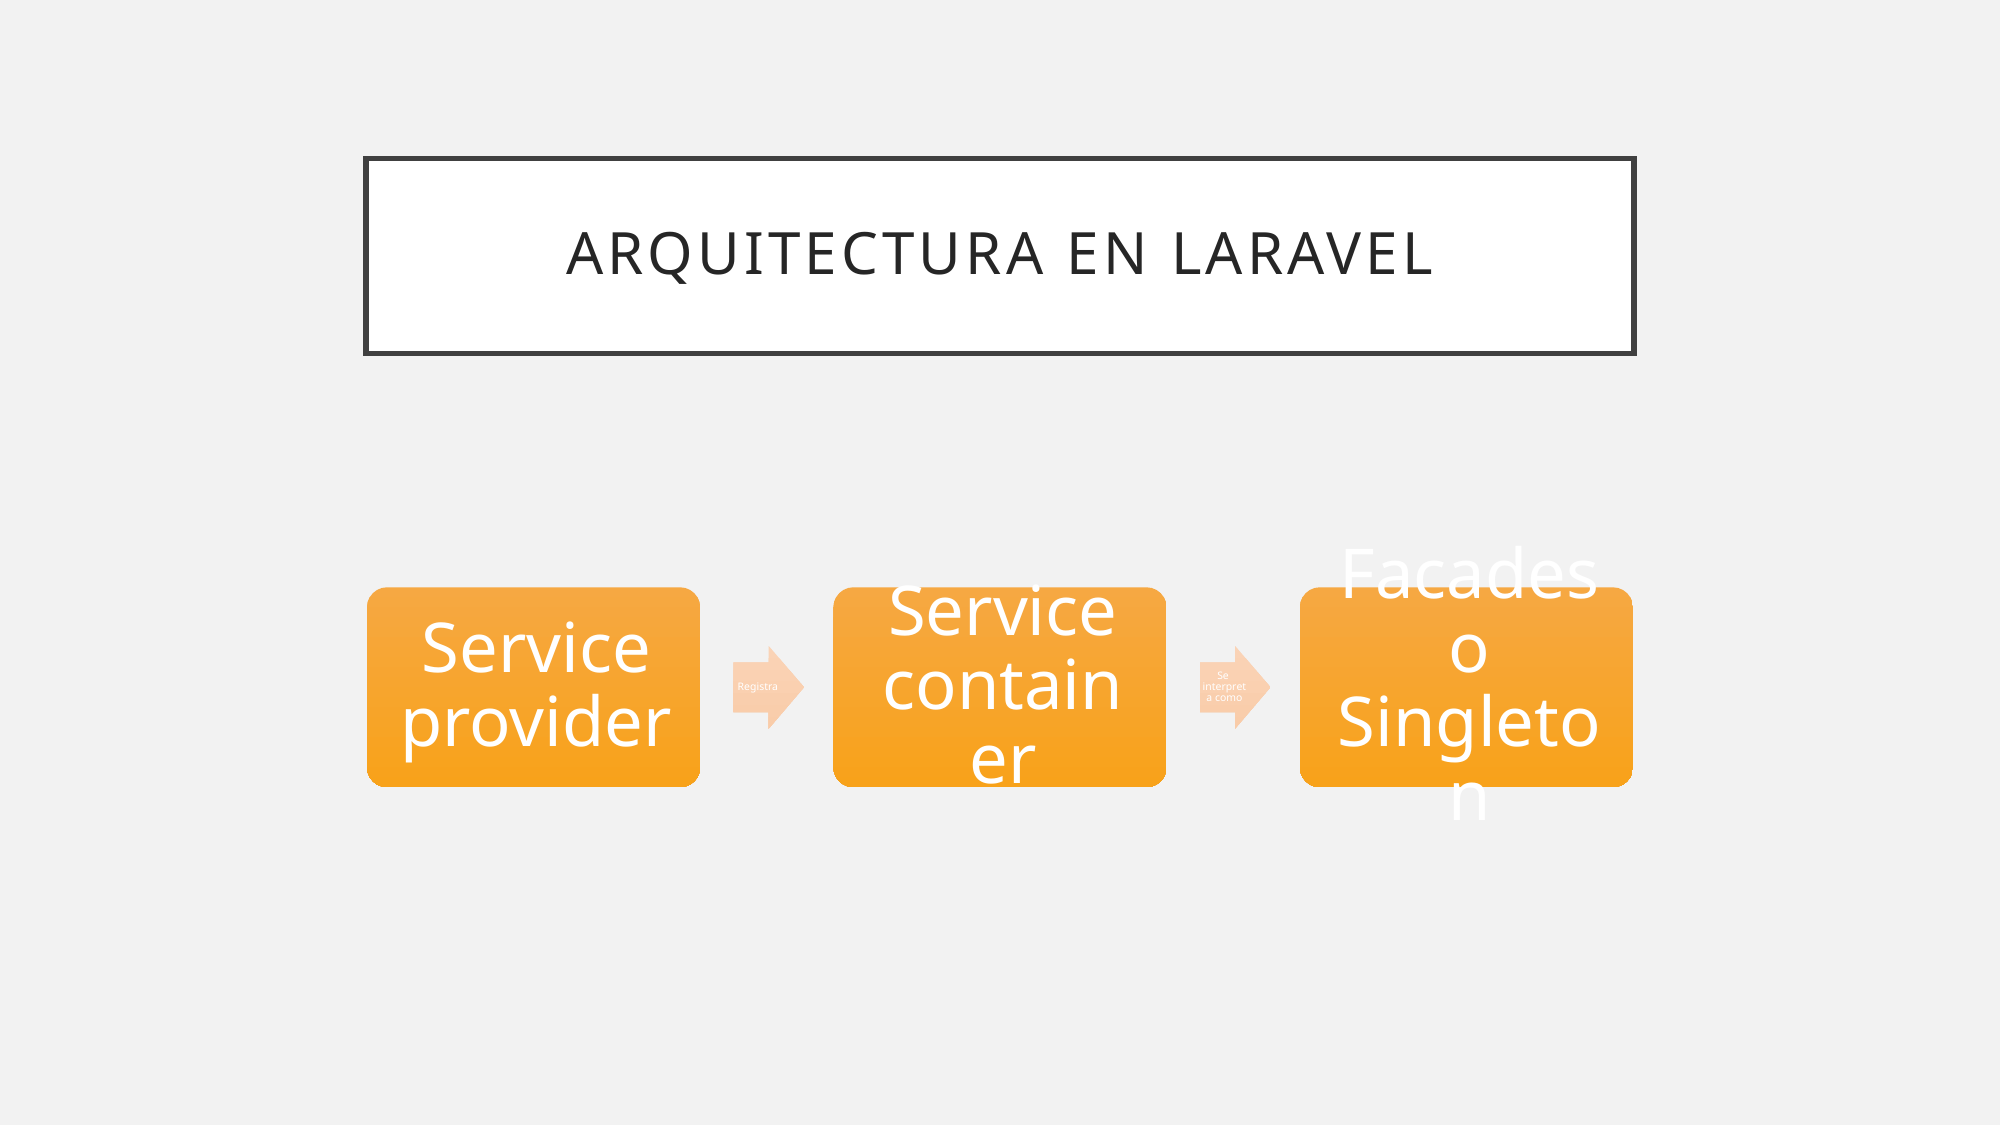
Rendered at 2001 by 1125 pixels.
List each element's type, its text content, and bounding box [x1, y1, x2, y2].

title Arquitectura en LAravel [363, 156, 1637, 356]
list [365, 432, 1635, 942]
